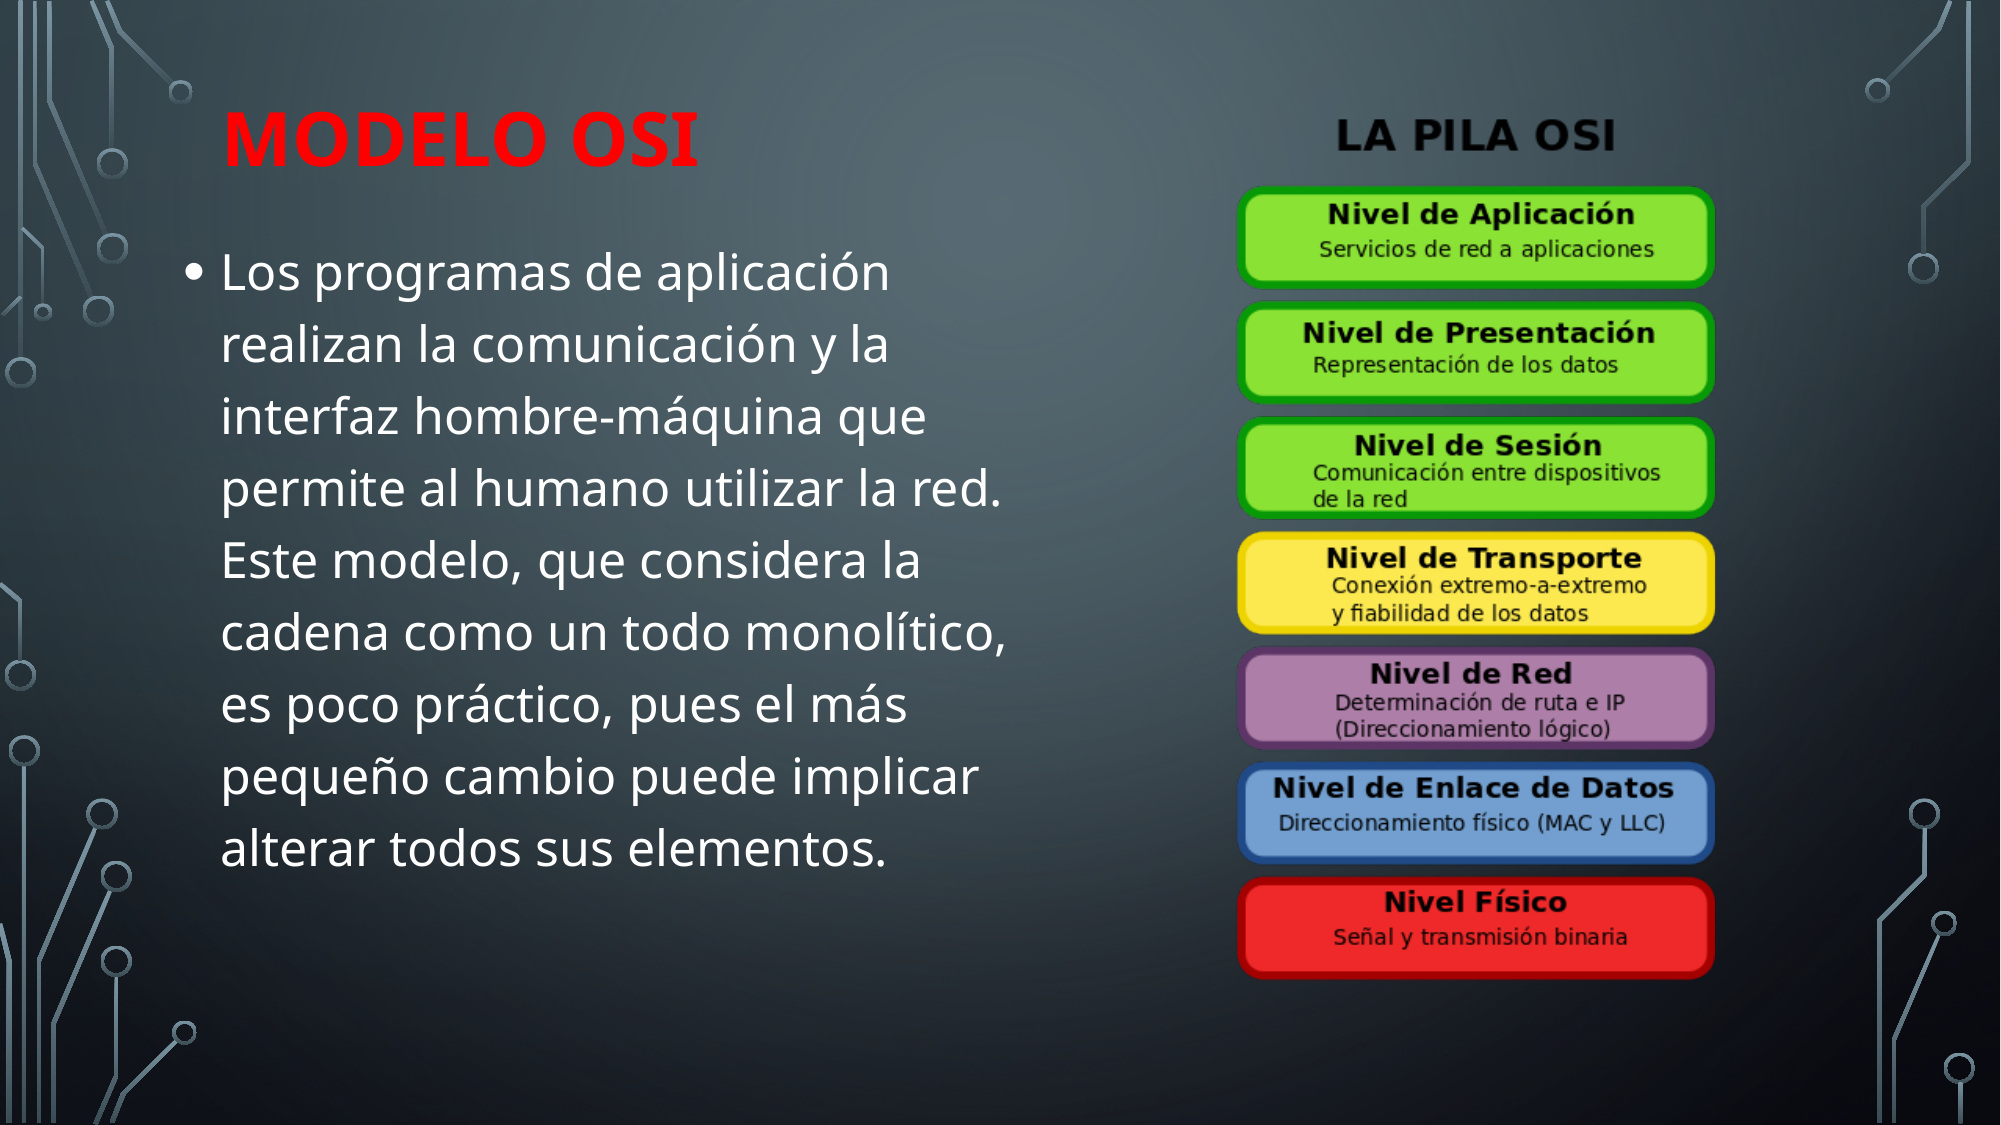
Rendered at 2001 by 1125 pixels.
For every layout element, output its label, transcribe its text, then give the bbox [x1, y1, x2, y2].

picture [1130, 93, 1794, 1032]
list Los programas de aplicación realizan la comunicación y la interfaz hombre-máquina que permite al humano utilizar la red. Este modelo, que considera la cadena como un todo monolítico, es poco práctico, pues el más pequeño cambio puede implicar alterar todos sus elementos. [168, 221, 1053, 1007]
title MODELO OSI [206, 21, 1832, 264]
